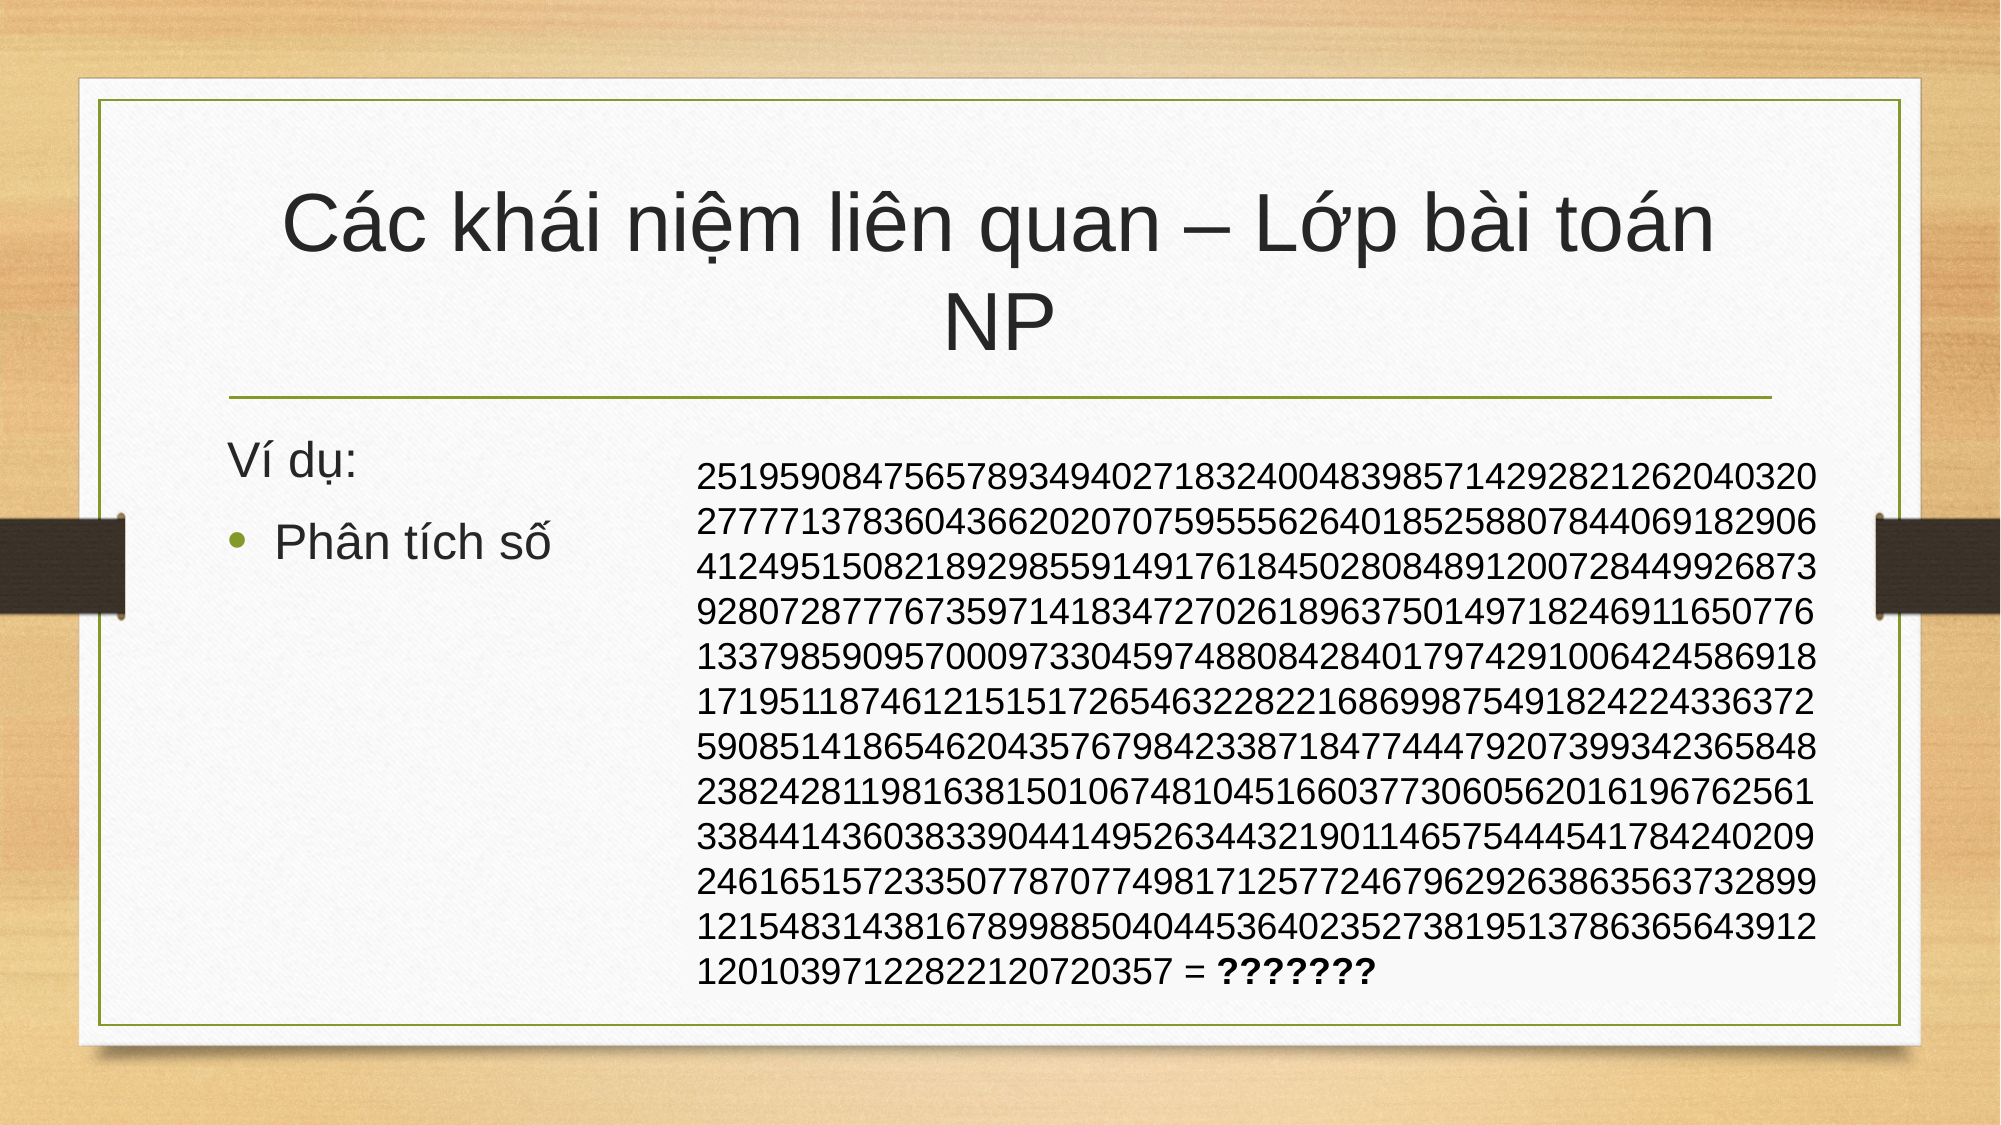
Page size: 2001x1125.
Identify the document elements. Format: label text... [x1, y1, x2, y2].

title Các khái niệm liên quan – Lớp bài toán NP [212, 161, 1788, 375]
text_box 25195908475657893494027183240048398571429282126204032027777137836043662020707595556264018525880784406918290641249515082189298559149176184502808489120072844992687392807287776735971418347270261896375014971824691165077613379859095700097330459748808428401797429100642458691817195118746121515172654632282216869987549182422433637259085141865462043576798423387184774447920739934236584823824281198163815010674810451660377306056201619676256133844143603833904414952634432190114657544454178424020924616515723350778707749817125772467962926386356373289912154831438167899885040445364023527381951378636564391212010397122822120720357 = ??????? [681, 444, 1835, 1000]
picture [0, 0, 2001, 1125]
list Ví dụ: Phân tích số [212, 419, 1788, 964]
